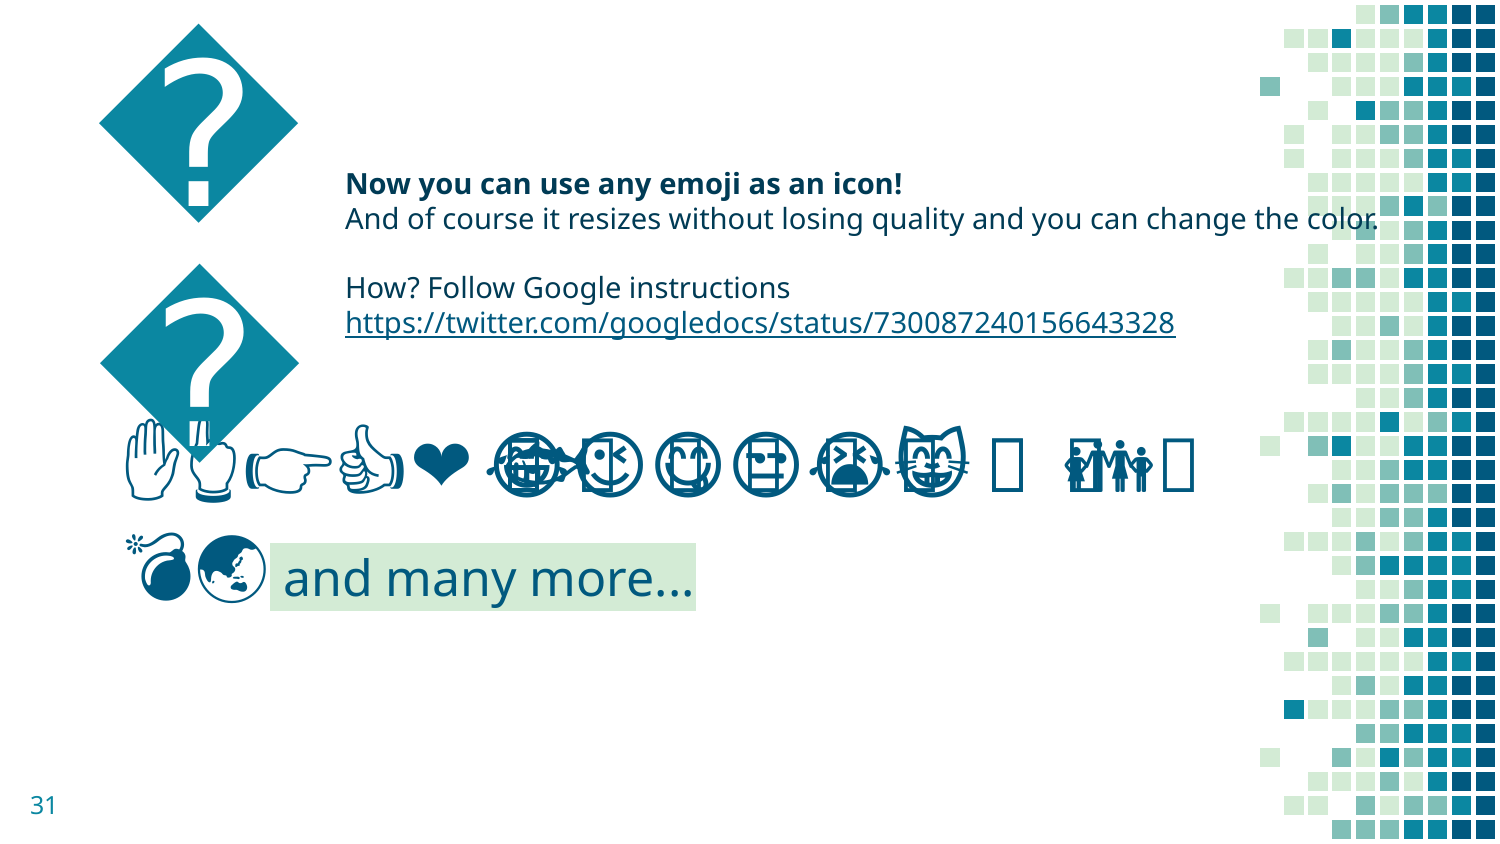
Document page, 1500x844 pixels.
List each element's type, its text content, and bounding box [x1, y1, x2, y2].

text_box 😉 [81, 140, 318, 353]
text_box Now you can use any emoji as an icon! And of course it resizes without losing quality and you can change the color. How? Follow Google instructions https://twitter.com/googledocs/status/730087240156643328 [329, 149, 1426, 377]
text_box ✋👆👉👍👤👦👧👨👩👪💃🏃💑❤😂😉😋😒😭👶😸🐟🍒🍔💣📌📖🔨🎃🎈🎨🏈🏰🌏🔌🔑 and many more... [107, 389, 1310, 812]
slide_number 31 [15, 774, 105, 839]
